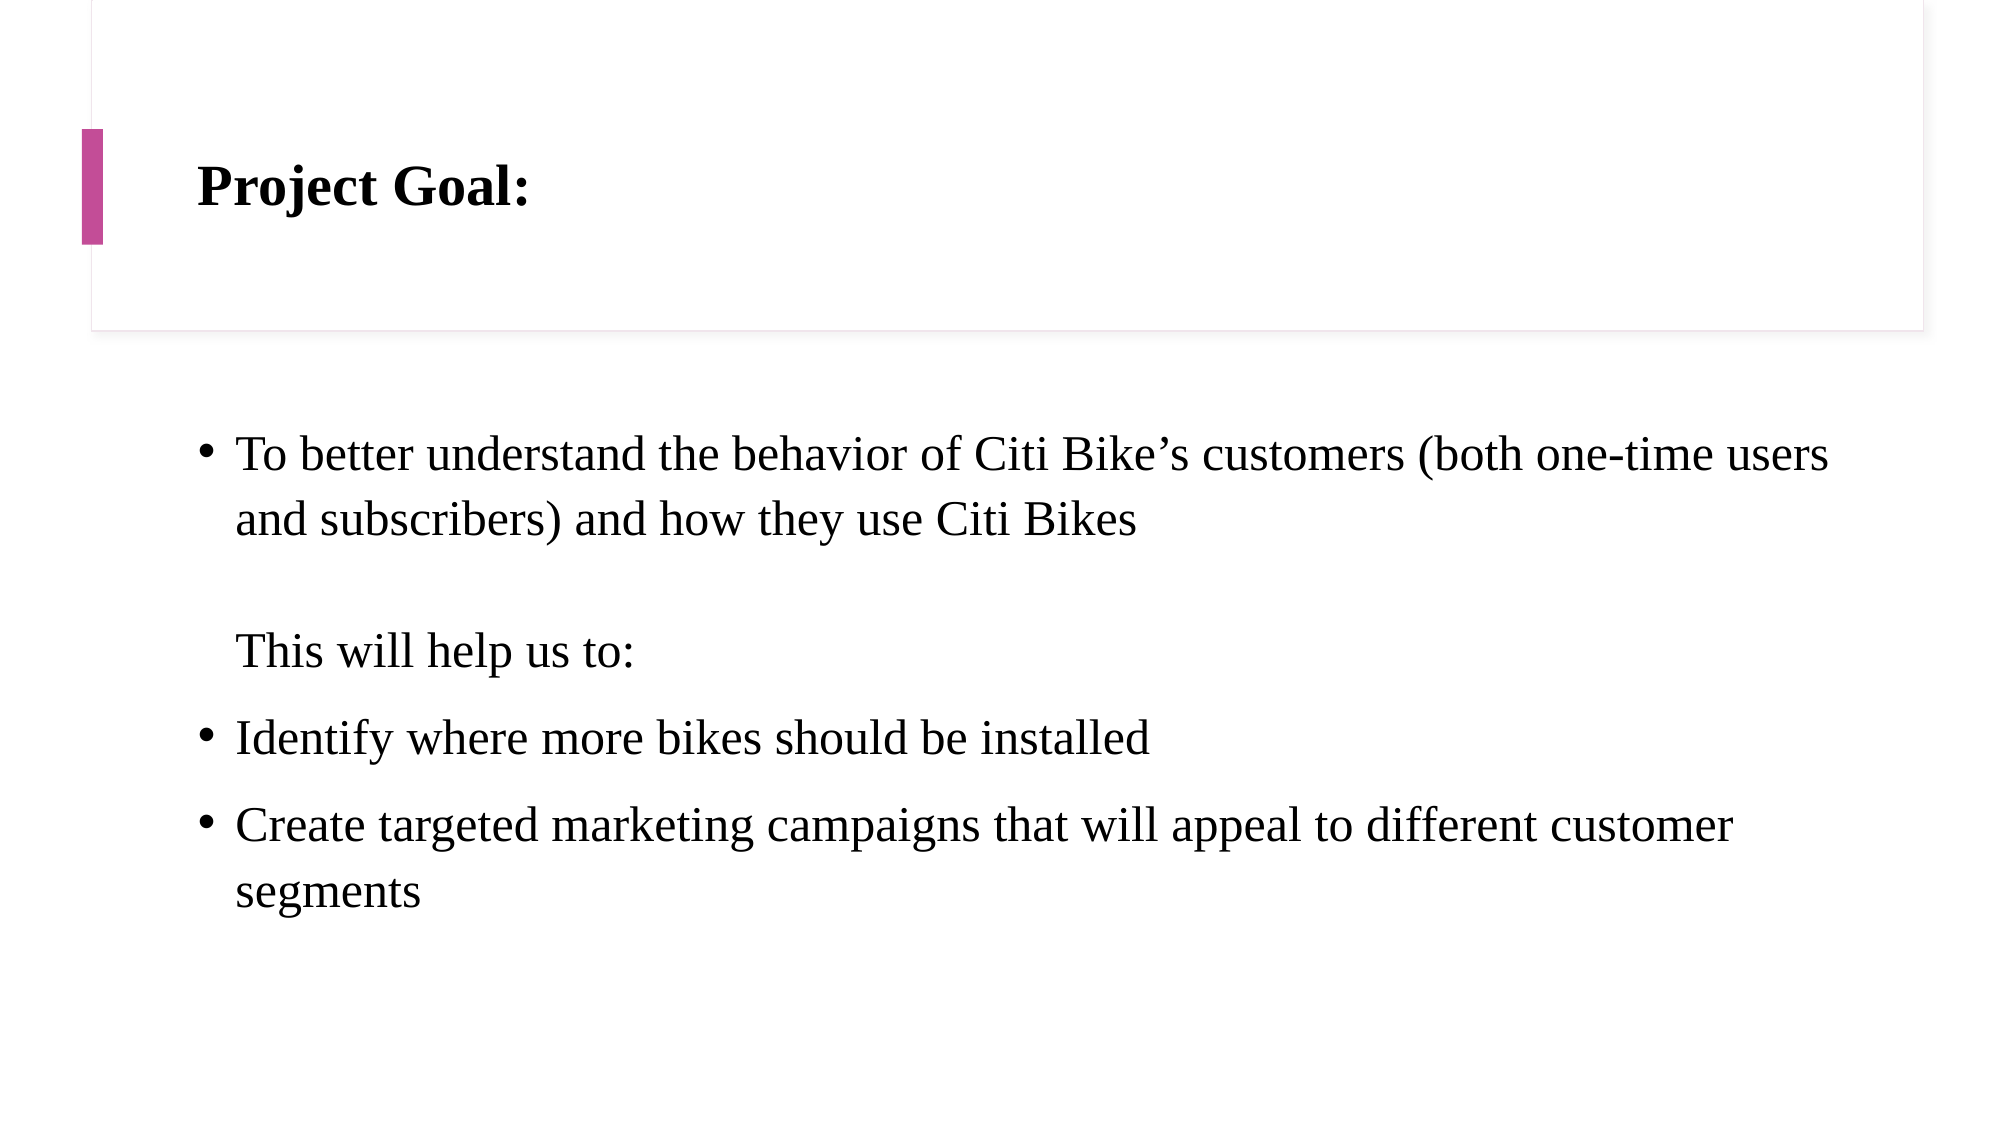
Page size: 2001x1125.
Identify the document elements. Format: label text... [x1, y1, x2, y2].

list To better understand the behavior of Citi Bike’s customers (both one-time users and subscribers) and how they use Citi Bikes This will help us to: Identify where more bikes should be installed Create targeted marketing campaigns that will appeal to different customer segments [183, 406, 1851, 1013]
title Project Goal: [183, 90, 1851, 284]
